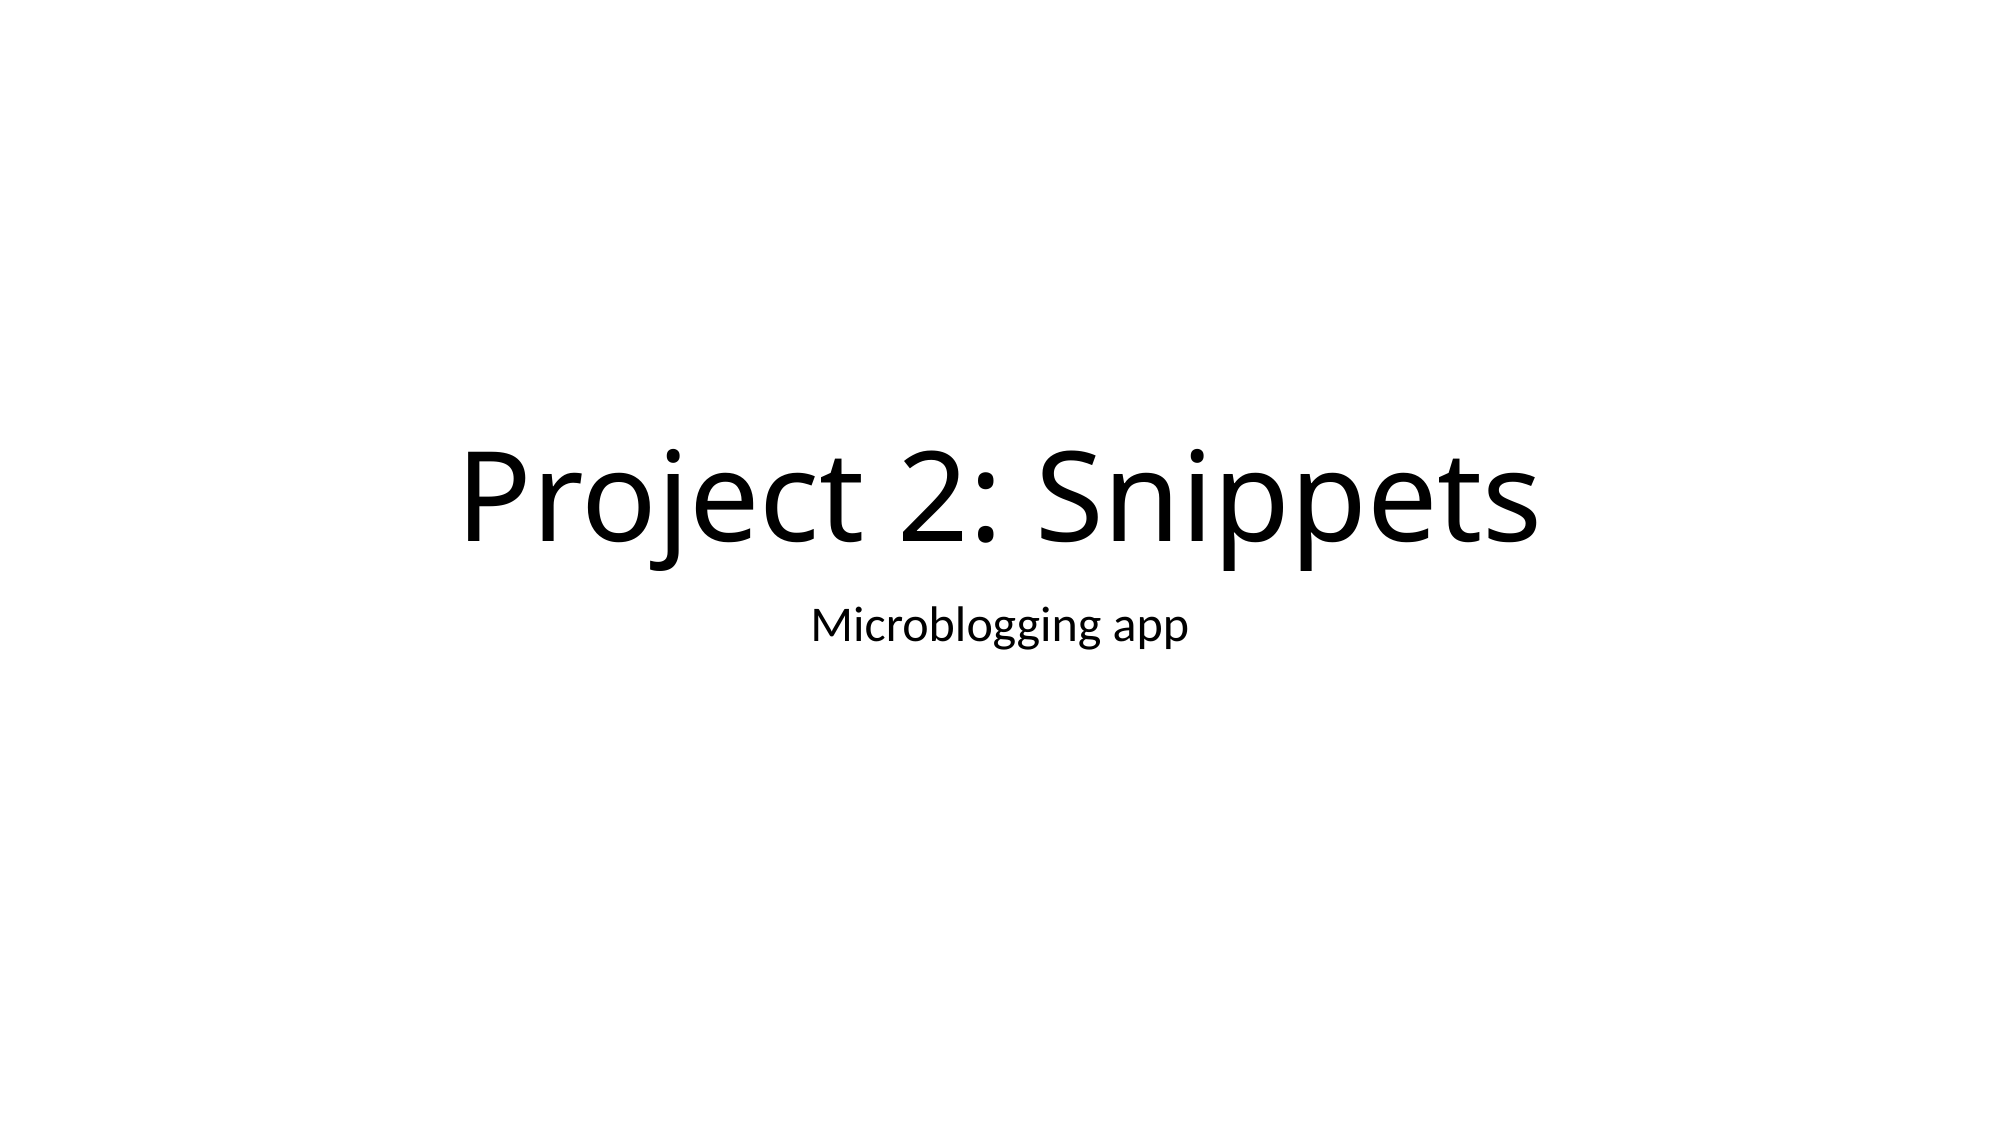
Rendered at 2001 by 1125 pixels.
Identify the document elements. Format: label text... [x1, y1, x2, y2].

subtitle Microblogging app [249, 590, 1750, 863]
title Project 2: Snippets [249, 184, 1750, 576]
